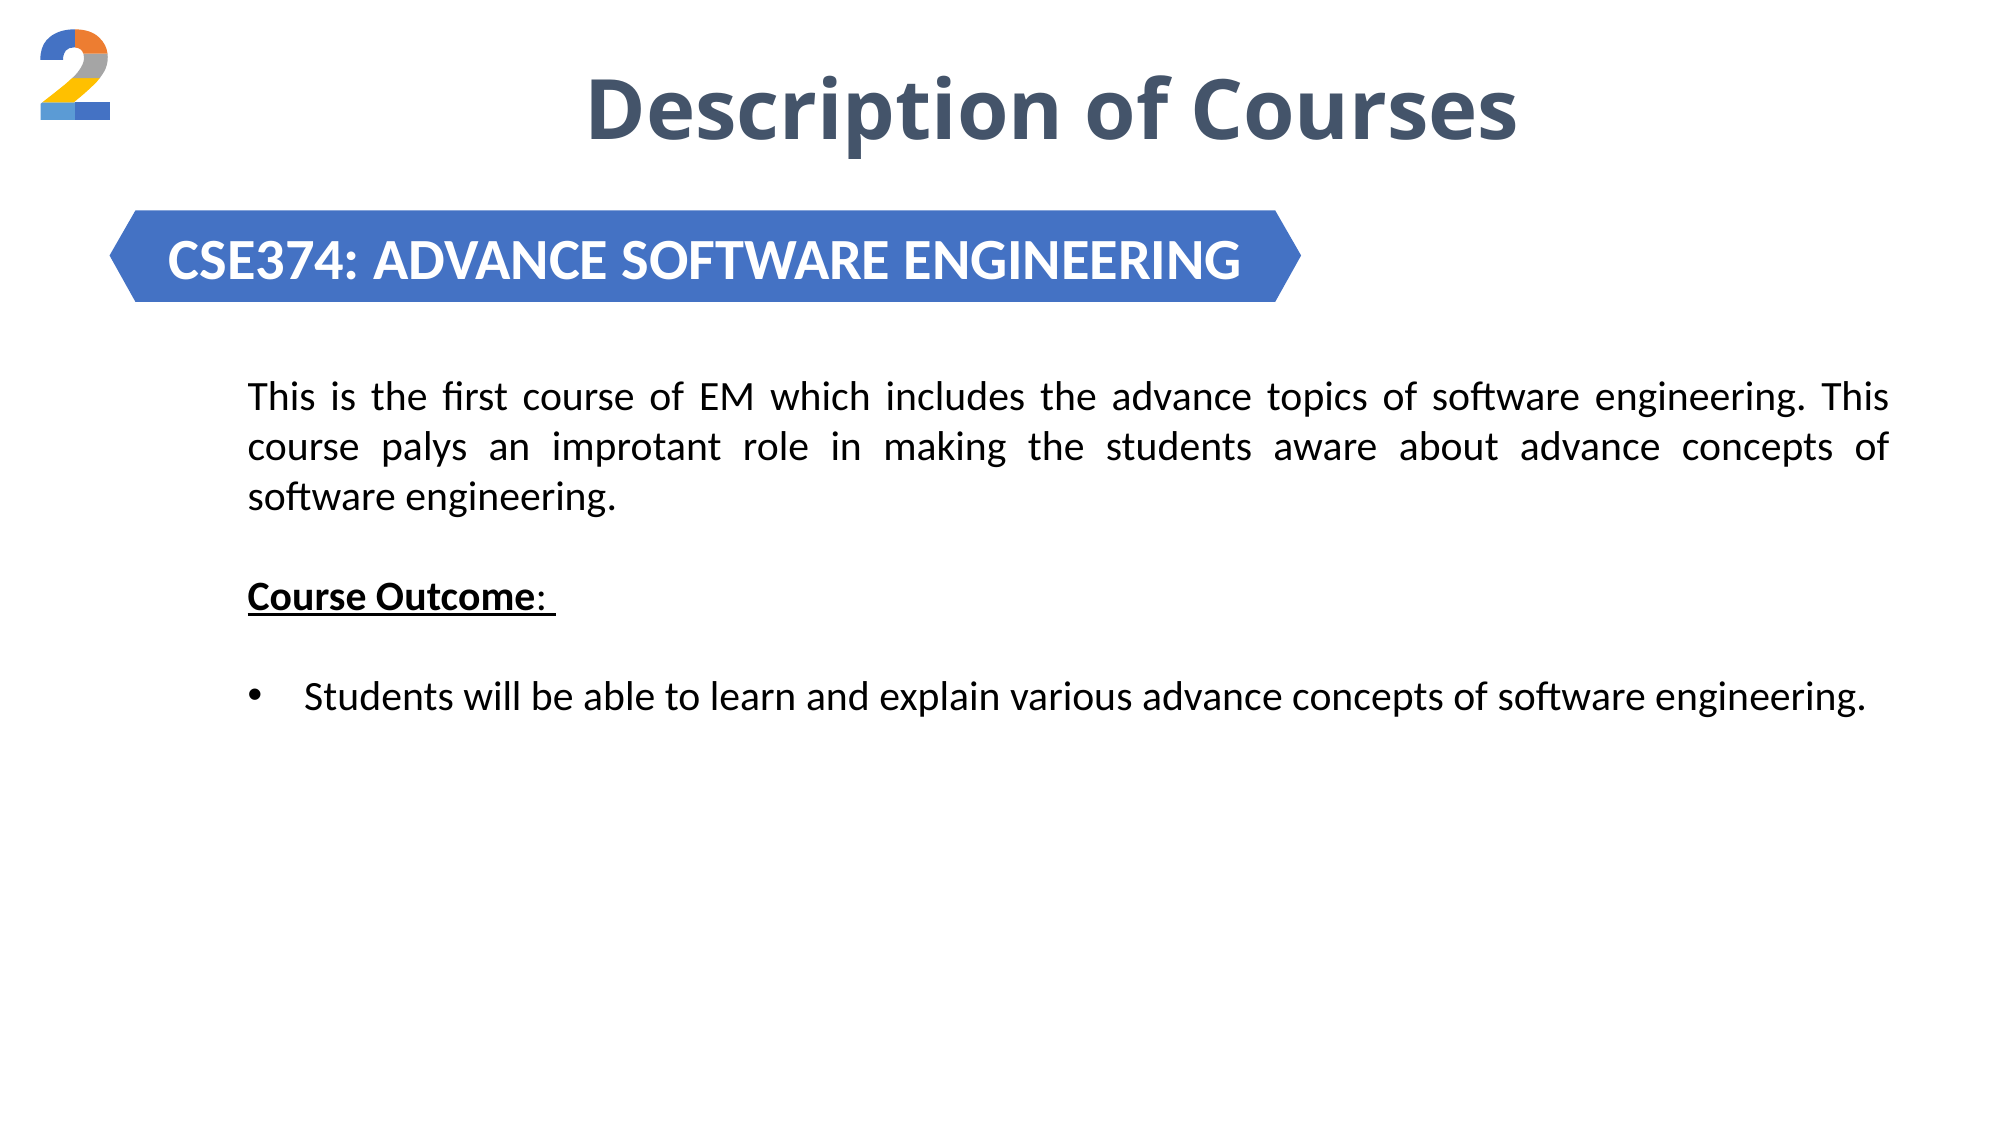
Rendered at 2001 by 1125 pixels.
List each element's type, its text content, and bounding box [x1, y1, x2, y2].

text_box CSE374: ADVANCE SOFTWARE ENGINEERING [109, 210, 1302, 302]
text_box This is the first course of EM which includes the advance topics of software engineering. This course palys an improtant role in making the students aware about advance concepts of software engineering. Course Outcome: Students will be able to learn and explain various advance concepts of software engineering. [158, 361, 1906, 727]
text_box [40, 29, 110, 120]
text_box Description of Courses [569, 48, 1535, 164]
